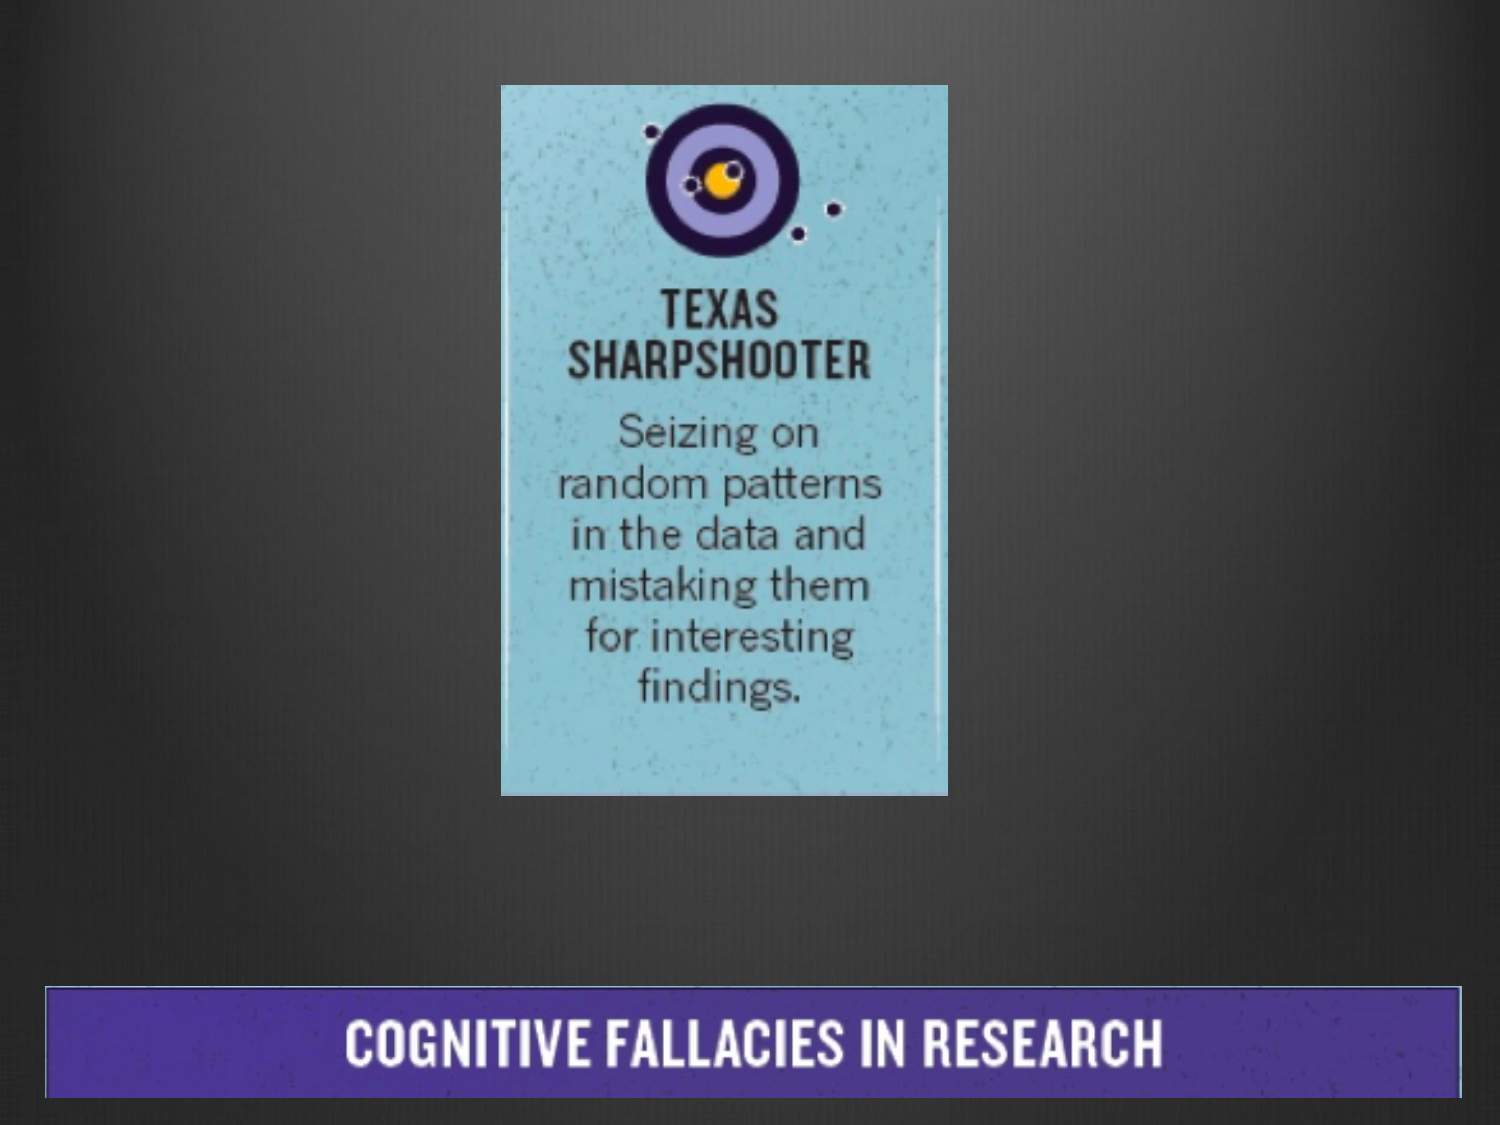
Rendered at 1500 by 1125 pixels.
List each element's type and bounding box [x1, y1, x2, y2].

picture [45, 986, 1462, 1098]
picture [500, 85, 948, 796]
